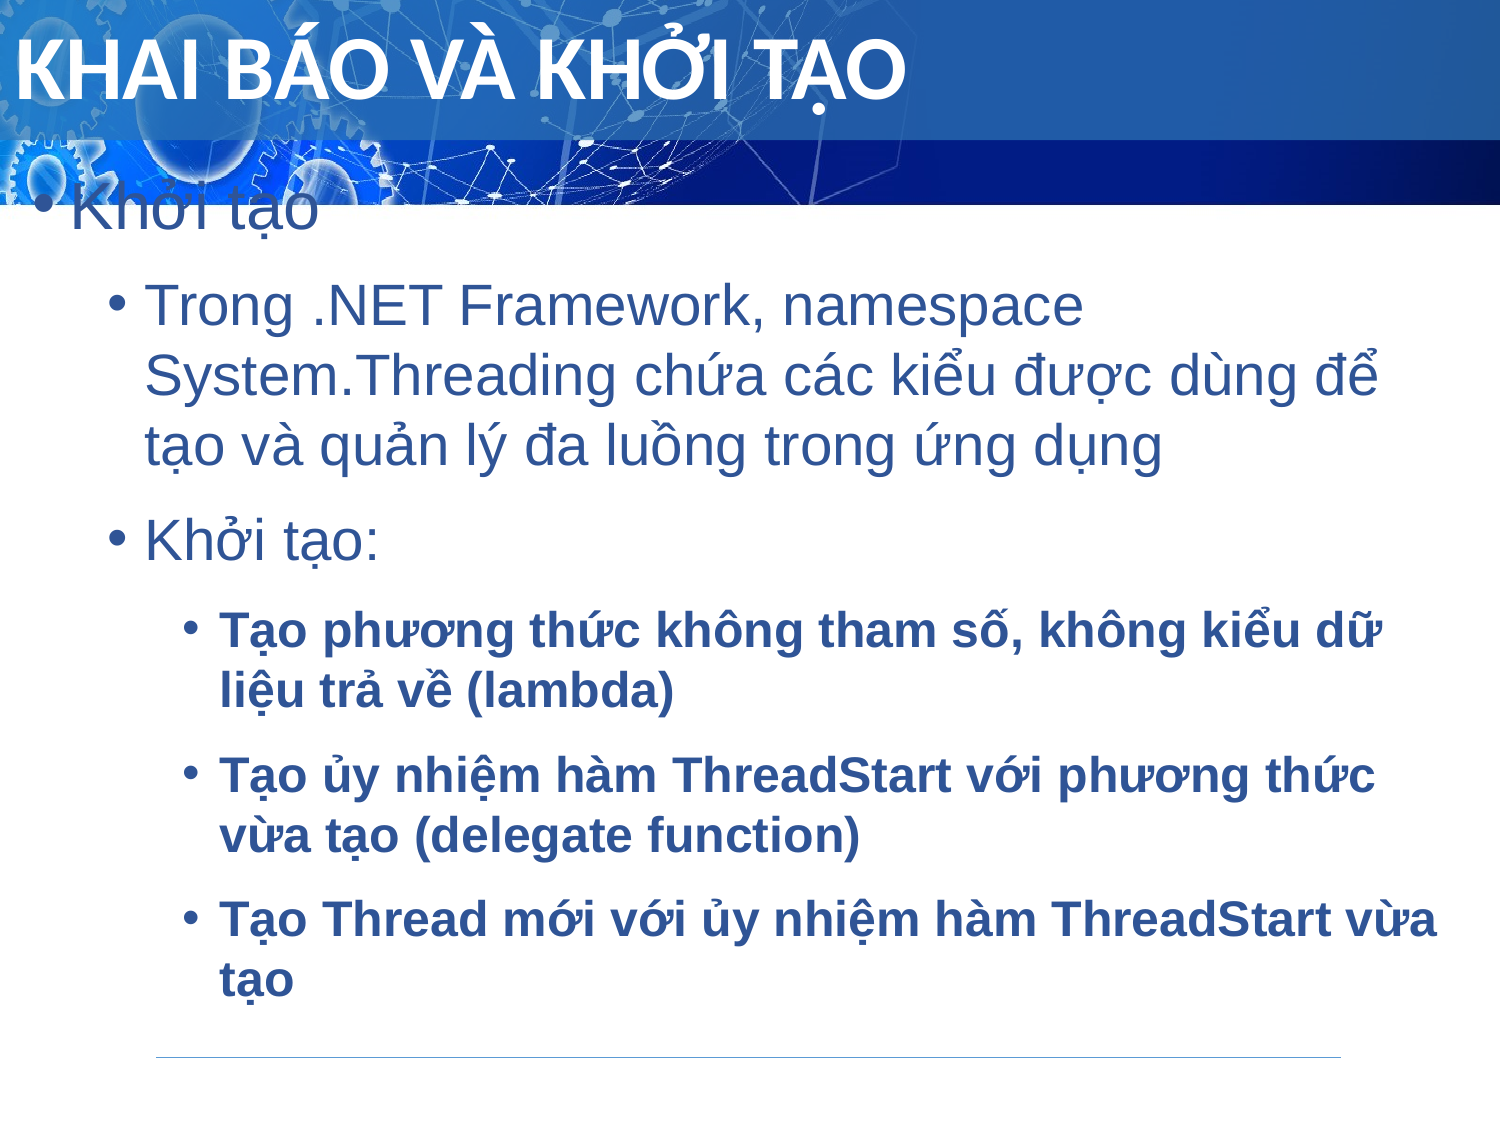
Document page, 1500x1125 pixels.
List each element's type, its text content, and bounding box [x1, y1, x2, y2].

picture [0, 141, 1500, 1125]
list Khởi tạo Trong .NET Framework, namespace System.Threading chứa các kiểu được dùng để tạo và quản lý đa luồng trong ứng dụng Khởi tạo: Tạo phương thức không tham số, không kiểu dữ liệu trả về (lambda) Tạo ủy nhiệm hàm ThreadStart với phương thức vừa tạo (delegate function) Tạo Thread mới với ủy nhiệm hàm ThreadStart vừa tạo [17, 155, 1481, 1045]
title KHAI BÁO VÀ KHỞI TẠO [0, 0, 1500, 141]
